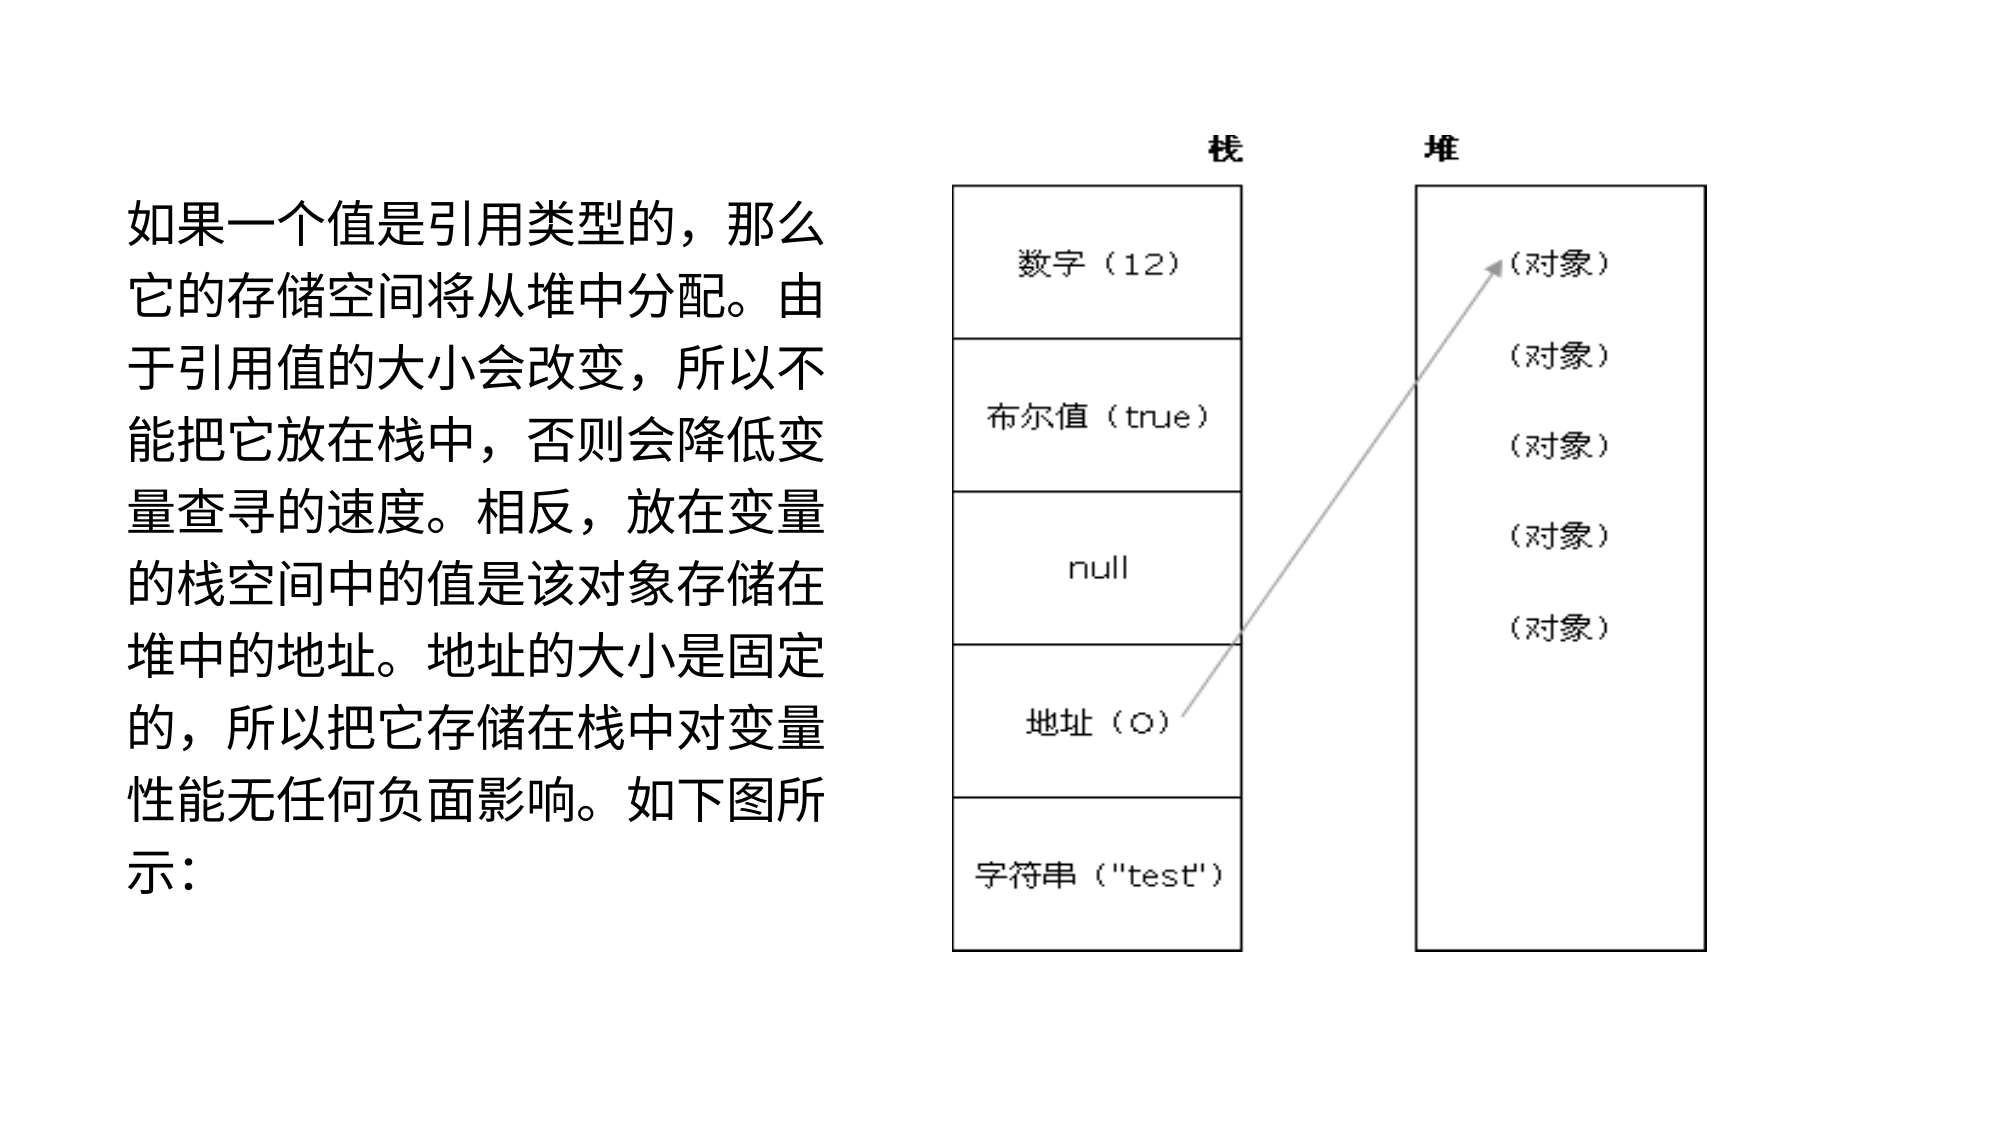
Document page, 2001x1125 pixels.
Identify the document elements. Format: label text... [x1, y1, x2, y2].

text_box 如果一个值是引用类型的，那么它的存储空间将从堆中分配。由于引用值的大小会改变，所以不能把它放在栈中，否则会降低变量查寻的速度。相反，放在变量的栈空间中的值是该对象存储在堆中的地址。地址的大小是固定的，所以把它存储在栈中对变量性能无任何负面影响。如下图所示： [111, 173, 849, 908]
picture [952, 135, 1707, 953]
